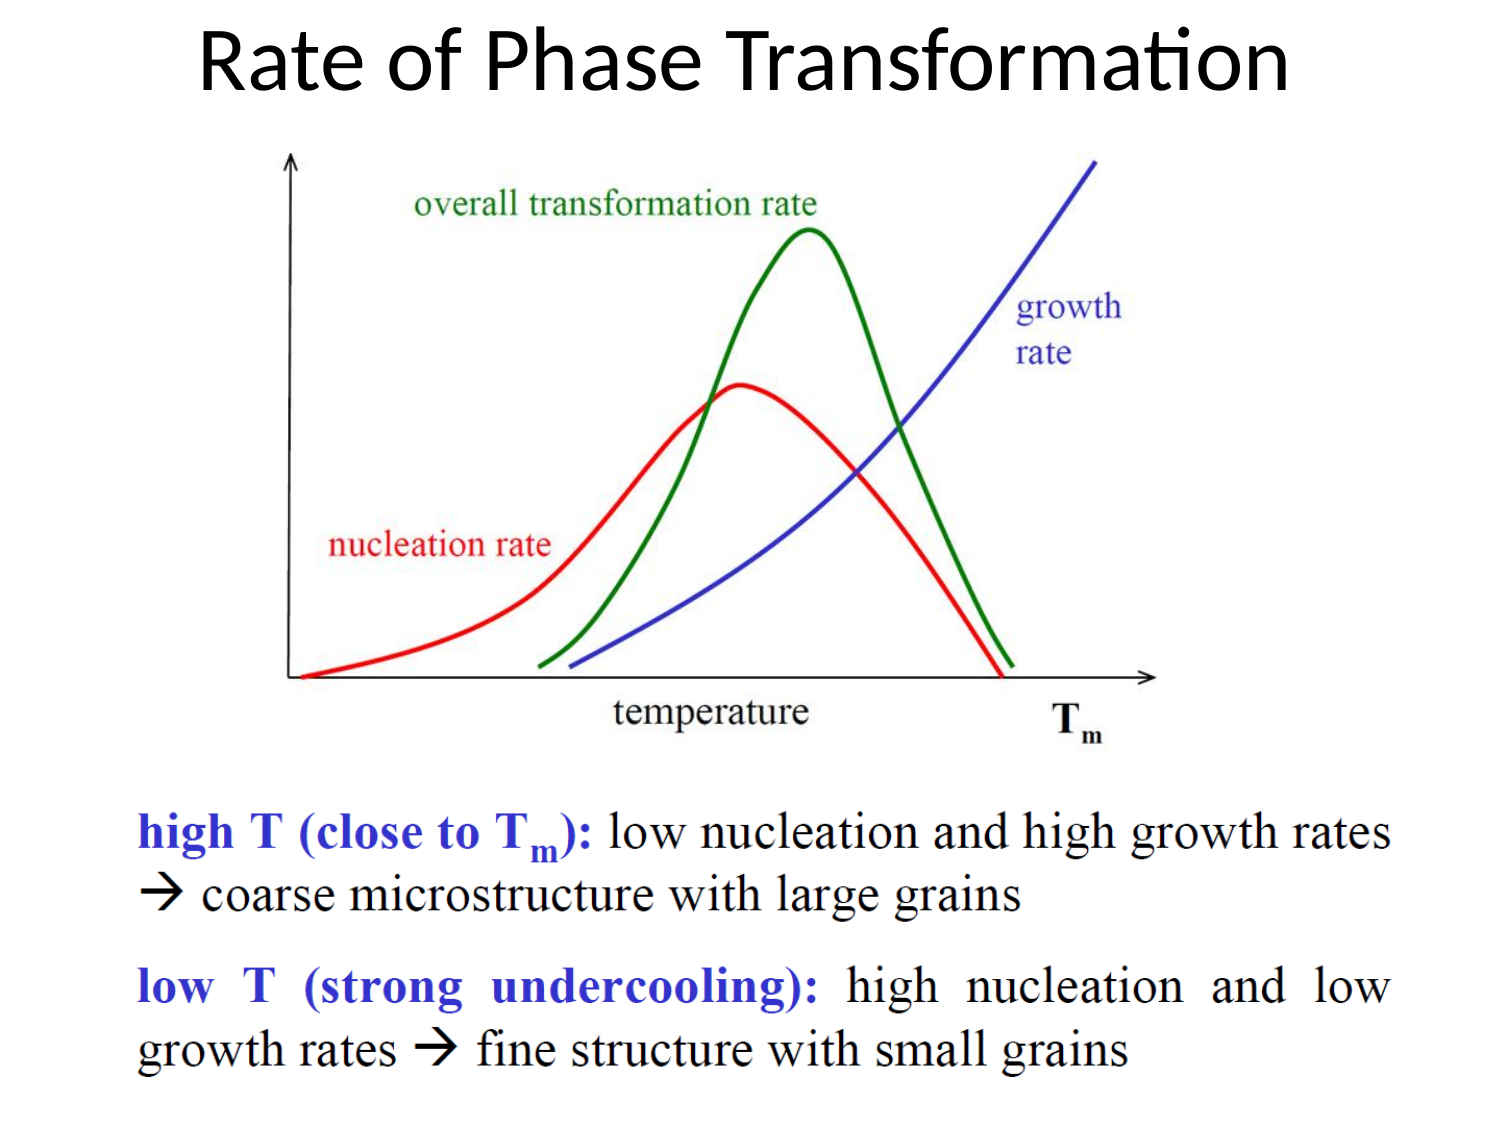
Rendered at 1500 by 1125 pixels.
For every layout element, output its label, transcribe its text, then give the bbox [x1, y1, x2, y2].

title Rate of Phase Transformation [70, 0, 1421, 108]
picture [93, 796, 1407, 1102]
picture [257, 152, 1163, 754]
